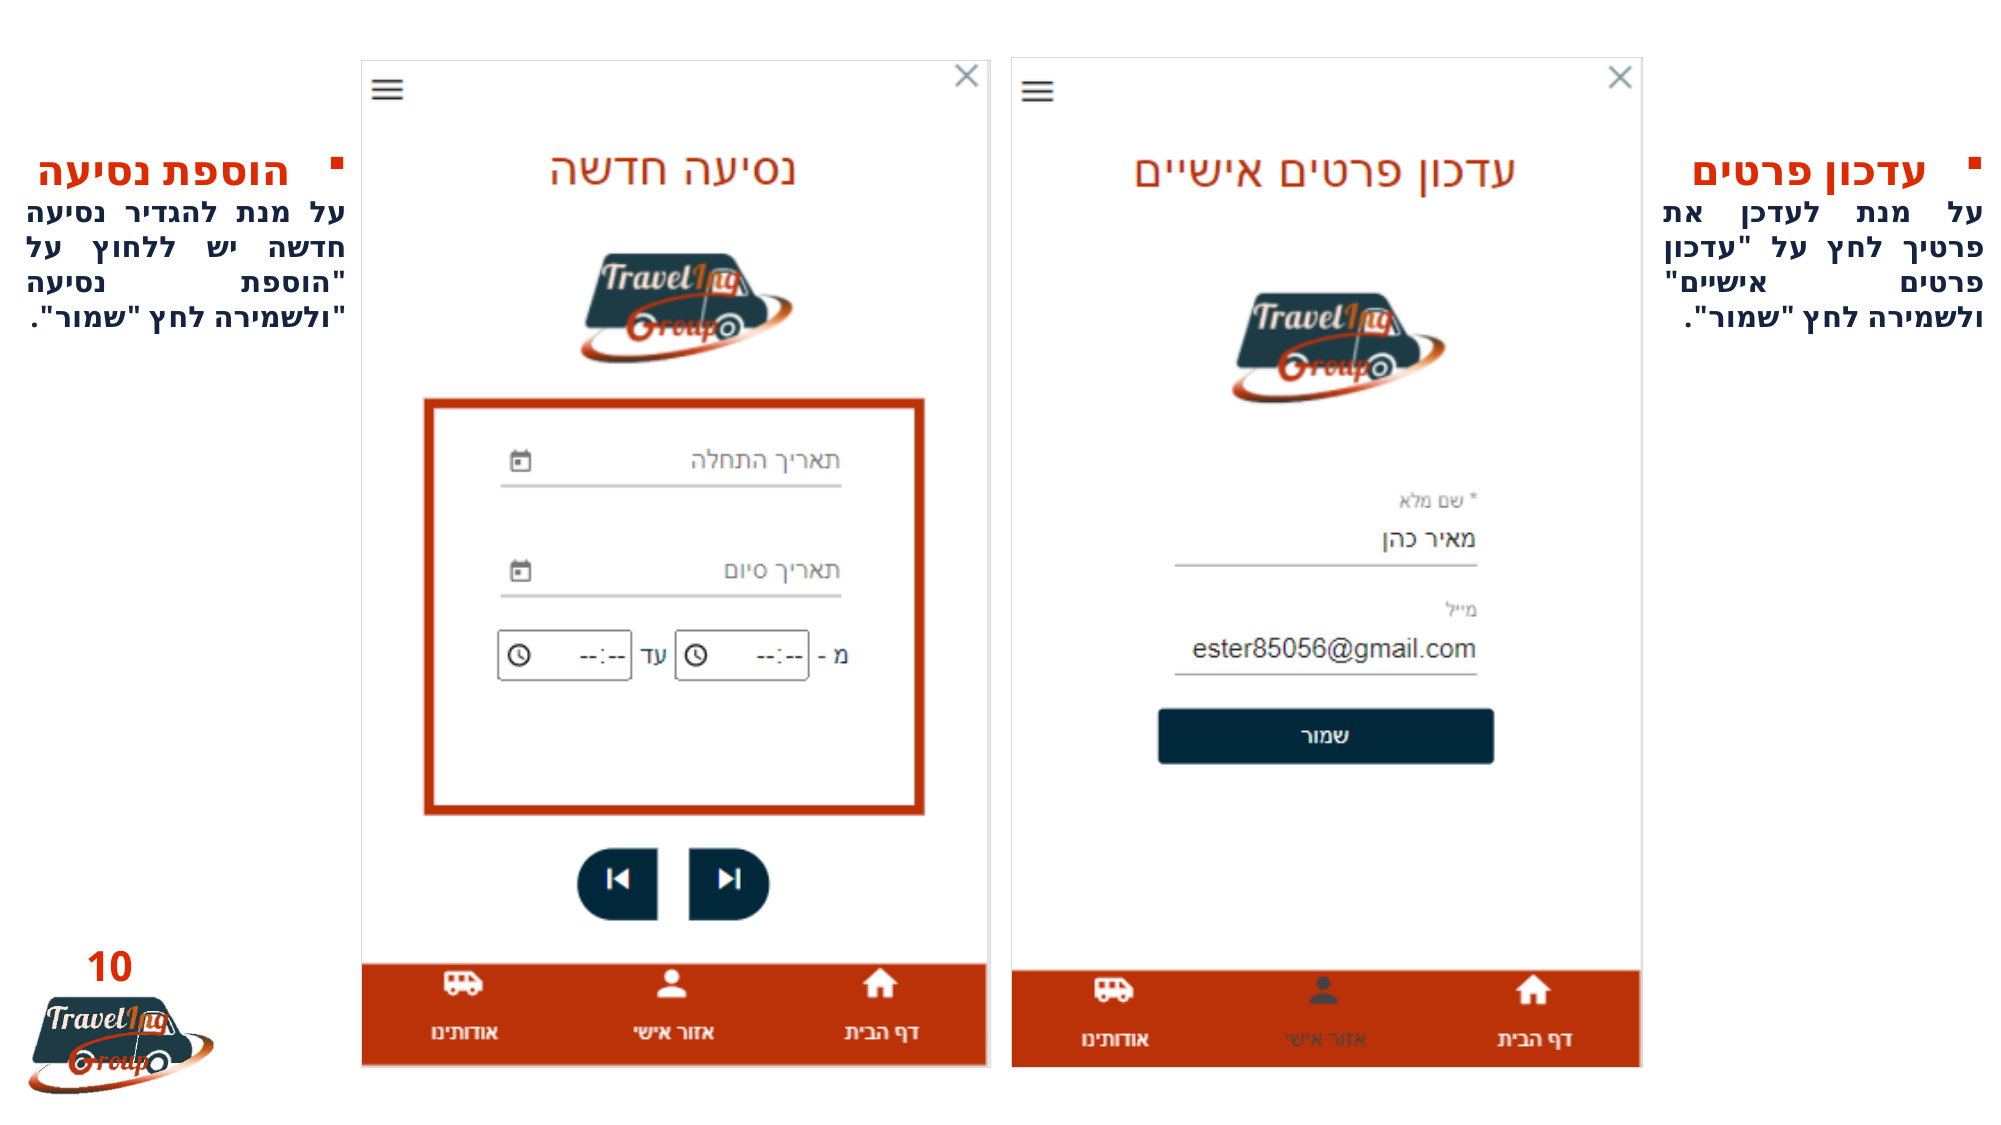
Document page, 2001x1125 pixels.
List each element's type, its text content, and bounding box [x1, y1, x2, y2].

picture [361, 59, 991, 1068]
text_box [0, 932, 220, 1125]
text_box הוספת נסיעה על מנת להגדיר נסיעה חדשה יש ללחוץ על "הוספת נסיעה "ולשמירה לחץ "שמור". [10, 135, 361, 341]
text_box עדכון פרטים על מנת לעדכן את פרטיך לחץ על "עדכון פרטים אישיים" ולשמירה לחץ "שמור". [1648, 135, 2000, 341]
picture [1010, 57, 1643, 1068]
